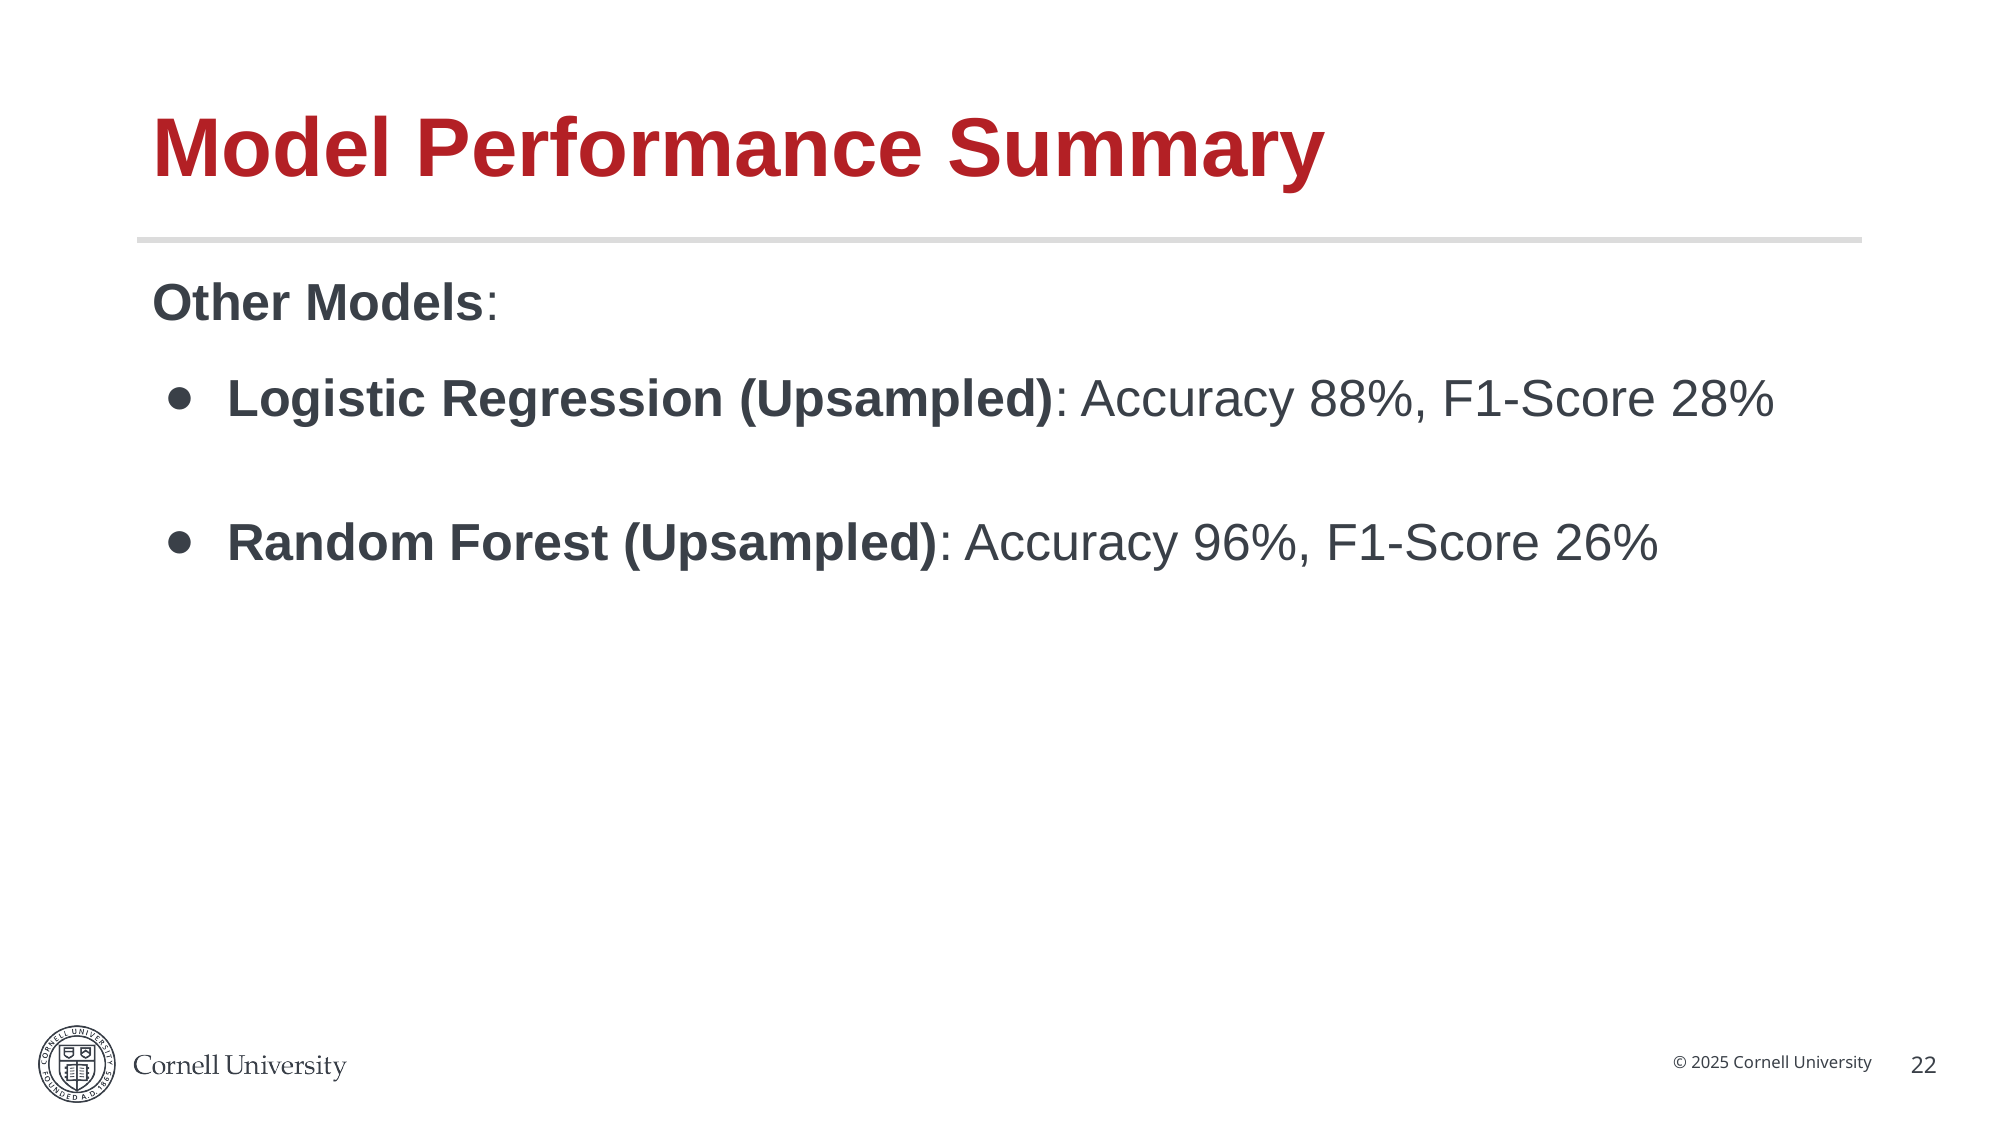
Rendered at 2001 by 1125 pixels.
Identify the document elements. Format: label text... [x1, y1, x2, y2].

picture [38, 1025, 347, 1103]
list Other Models: Logistic Regression (Upsampled): Accuracy 88%, F1-Score 28% Random Forest (Upsampled): Accuracy 96%, F1-Score 26% [137, 251, 1863, 993]
title Model Performance Summary [137, 59, 1863, 240]
